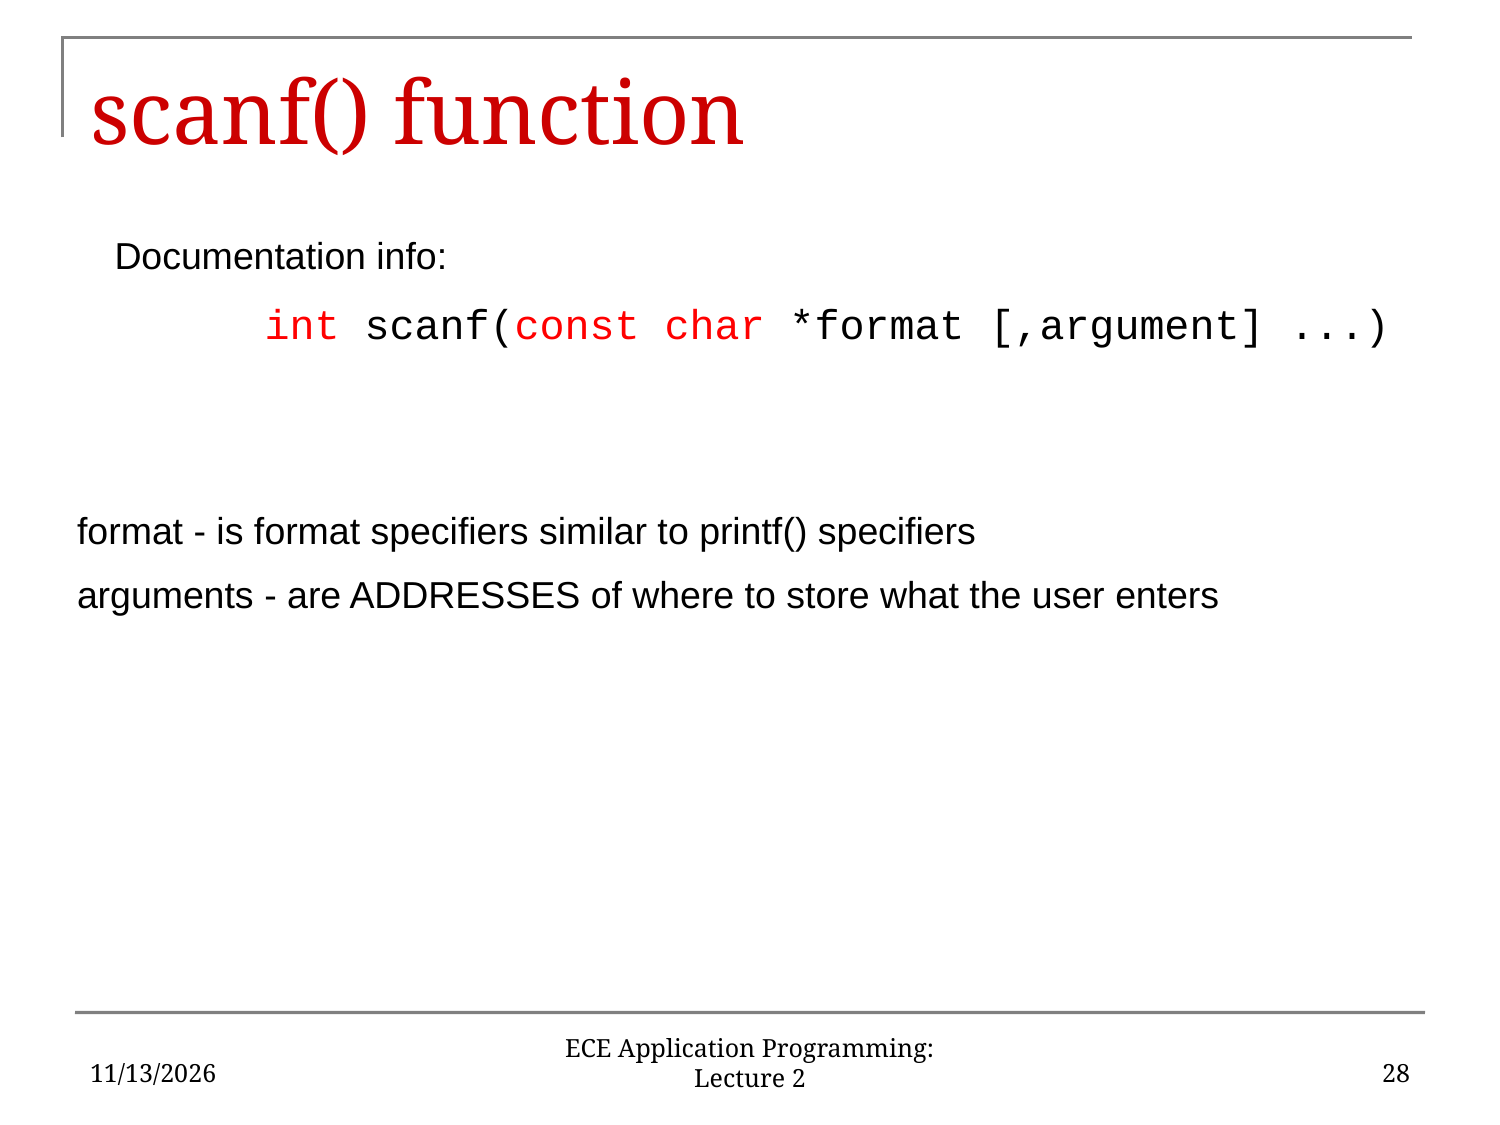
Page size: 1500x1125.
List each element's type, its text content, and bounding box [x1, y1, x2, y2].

slide_number 28 [1074, 1023, 1426, 1100]
text_box format - is format specifiers similar to printf() specifiers arguments - are ADDRESSES of where to store what the user enters [62, 499, 1400, 624]
title scanf() function [75, 50, 1350, 163]
text_box Documentation info: int scanf(const char *format [,argument] ...) [99, 224, 1463, 356]
footer ECE Application Programming: Lecture 2 [512, 1024, 988, 1101]
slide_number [74, 1023, 426, 1100]
